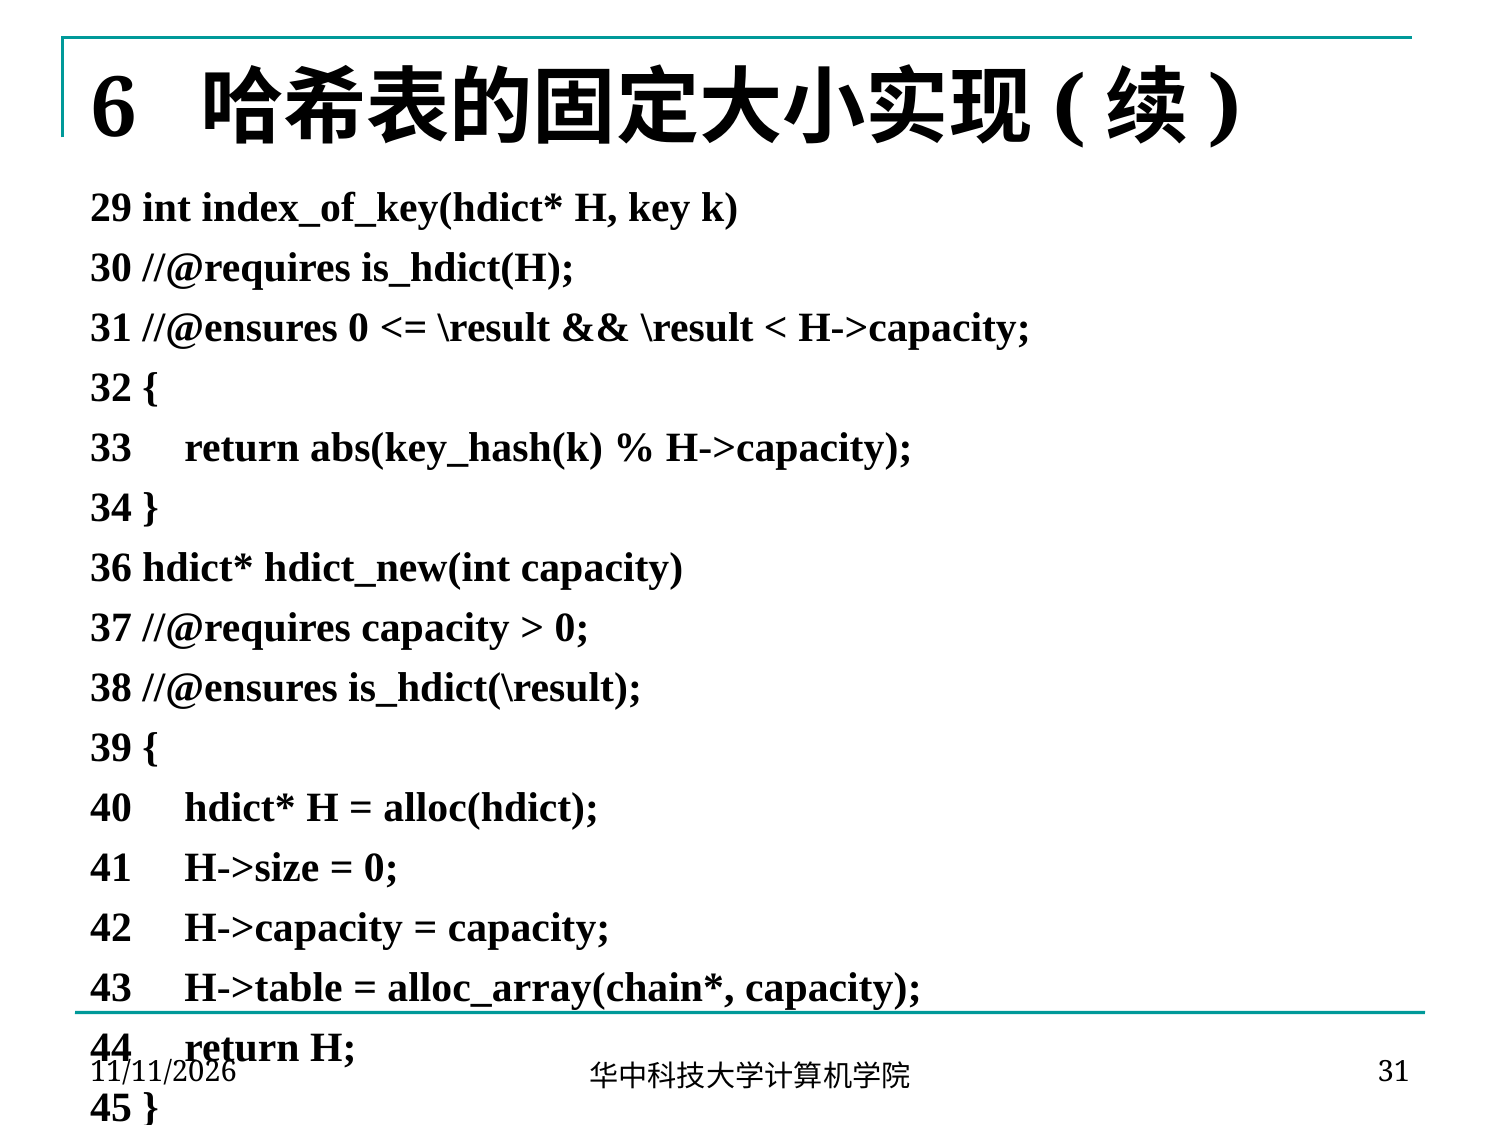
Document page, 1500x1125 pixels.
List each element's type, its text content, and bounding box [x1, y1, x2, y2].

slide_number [75, 1025, 425, 1100]
slide_number 31 [1074, 1025, 1425, 1100]
list 29 int index_of_key(hdict* H, key k) 30 //@requires is_hdict(H); 31 //@ensures 0 <= \result && \result < H->capacity; 32 { 33 return abs(key_hash(k) % H->capacity); 34 } 36 hdict* hdict_new(int capacity) 37 //@requires capacity > 0; 38 //@ensures is_hdict(\result); 39 { 40 hdict* H = alloc(hdict); 41 H->size = 0; 42 H->capacity = capacity; 43 H->table = alloc_array(chain*, capacity); 44 return H; 45 } [75, 163, 1425, 1025]
footer 华中科技大学计算机学院 [512, 1025, 988, 1100]
title 6 哈希表的固定大小实现(续) [75, 45, 1425, 163]
